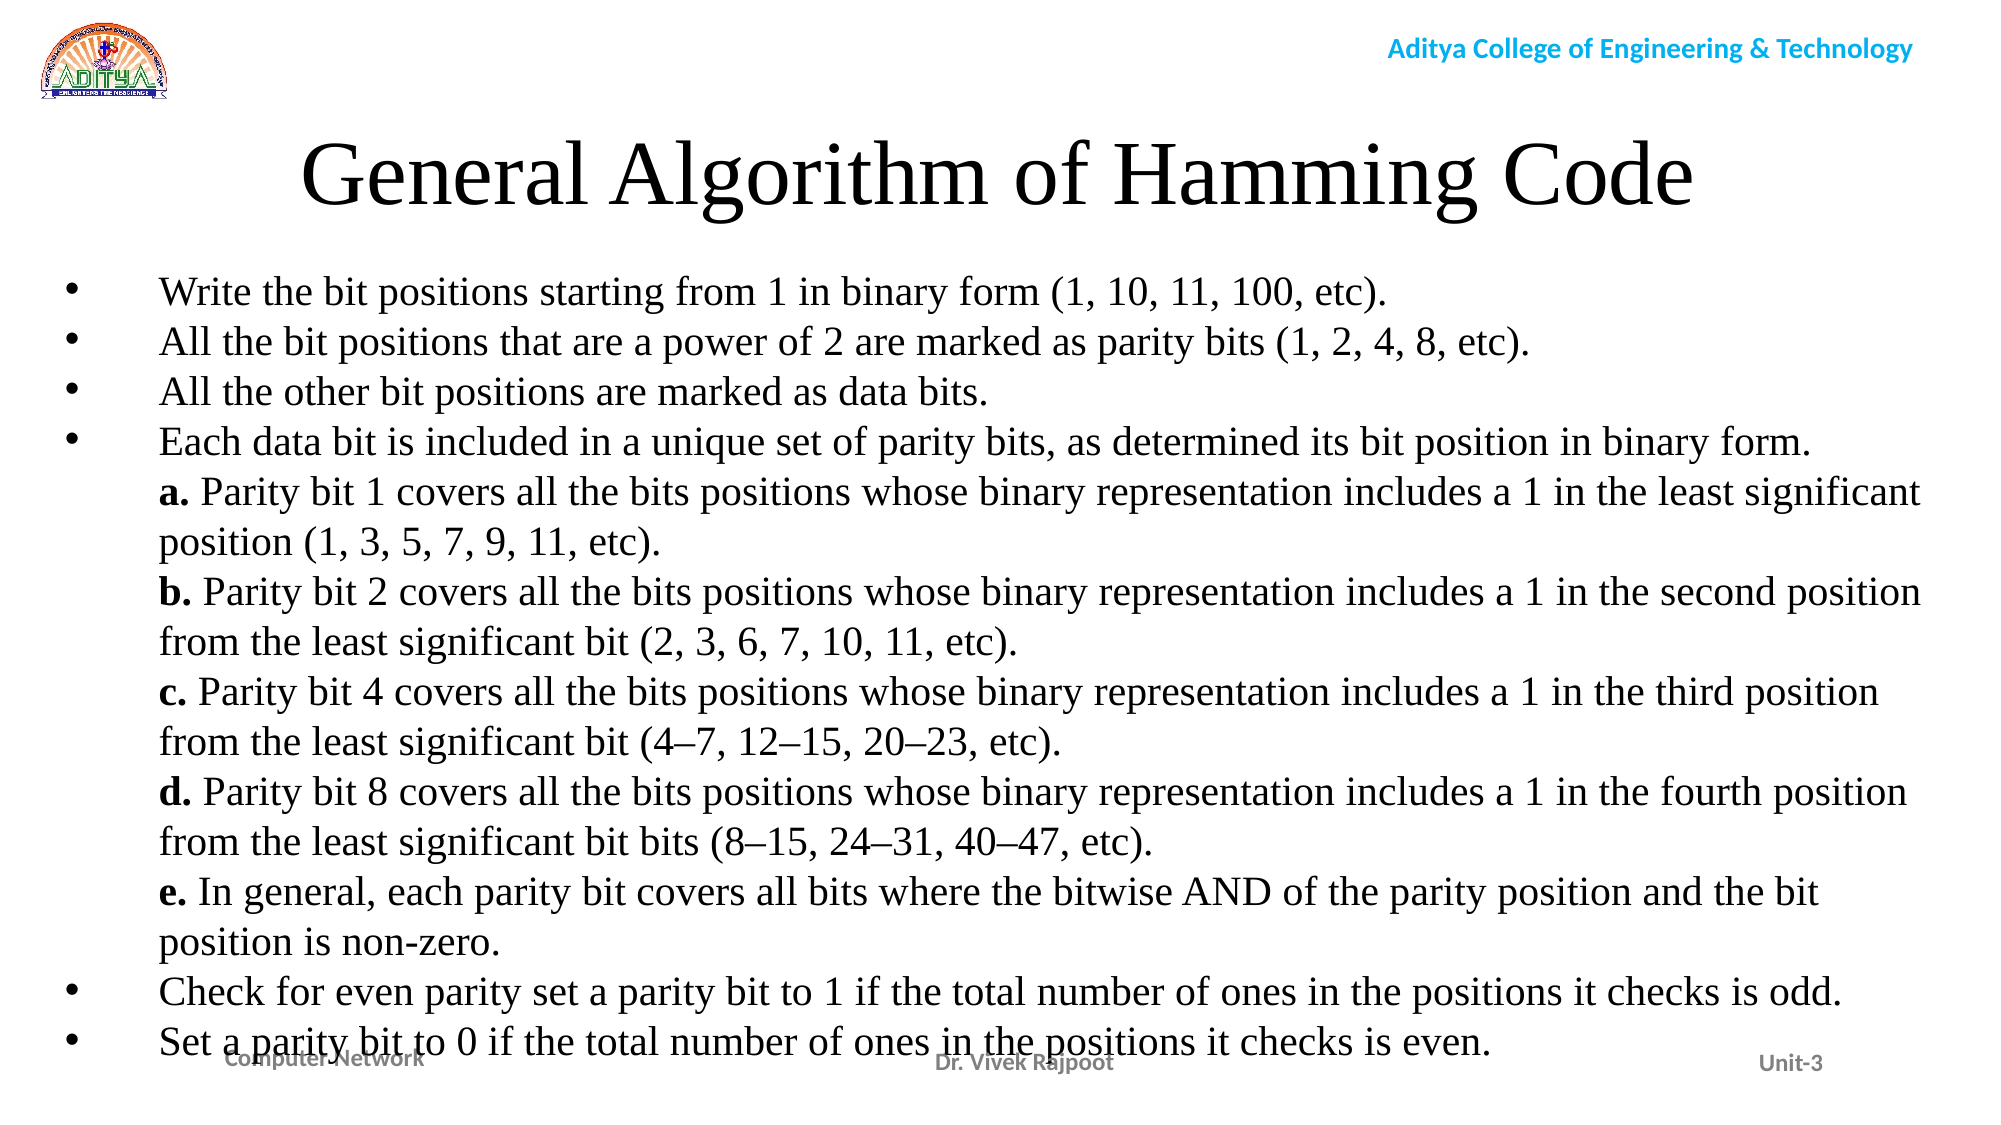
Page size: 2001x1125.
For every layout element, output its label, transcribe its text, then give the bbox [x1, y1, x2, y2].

picture [39, 22, 168, 99]
picture [125, 1031, 461, 1113]
text_box General Algorithm of Hamming Code [132, 105, 1866, 231]
text_box Unit-3 [1743, 1031, 1861, 1091]
text_box Write the bit positions starting from 1 in binary form (1, 10, 11, 100, etc). All the bit positions that are a power of 2 are marked as parity bits (1, 2, 4, 8, etc). All the other bit positions are marked as data bits. Each data bit is included in a unique set of parity bits, as determined its bit position in binary form. a. Parity bit 1 covers all the bits positions whose binary representation includes a 1 in the least significant position (1, 3, 5, 7, 9, 11, etc). b. Parity bit 2 covers all the bits positions whose binary representation includes a 1 in the second position from the least significant bit (2, 3, 6, 7, 10, 11, etc). c. Parity bit 4 covers all the bits positions whose binary representation includes a 1 in the third position from the least significant bit (4–7, 12–15, 20–23, etc). d. Parity bit 8 covers all the bits positions whose binary representation includes a 1 in the fourth position from the least significant bit bits (8–15, 24–31, 40–47, etc). e. In general, each parity bit covers all bits where the bitwise AND of the parity position and the bit position is non-zero. Check for even parity set a parity bit to 1 if the total number of ones in the positions it checks is odd. Set a parity bit to 0 if the total number of ones in the positions it checks is even. [49, 256, 1963, 1031]
text_box Dr. Vivek Rajpoot [799, 1030, 1250, 1091]
